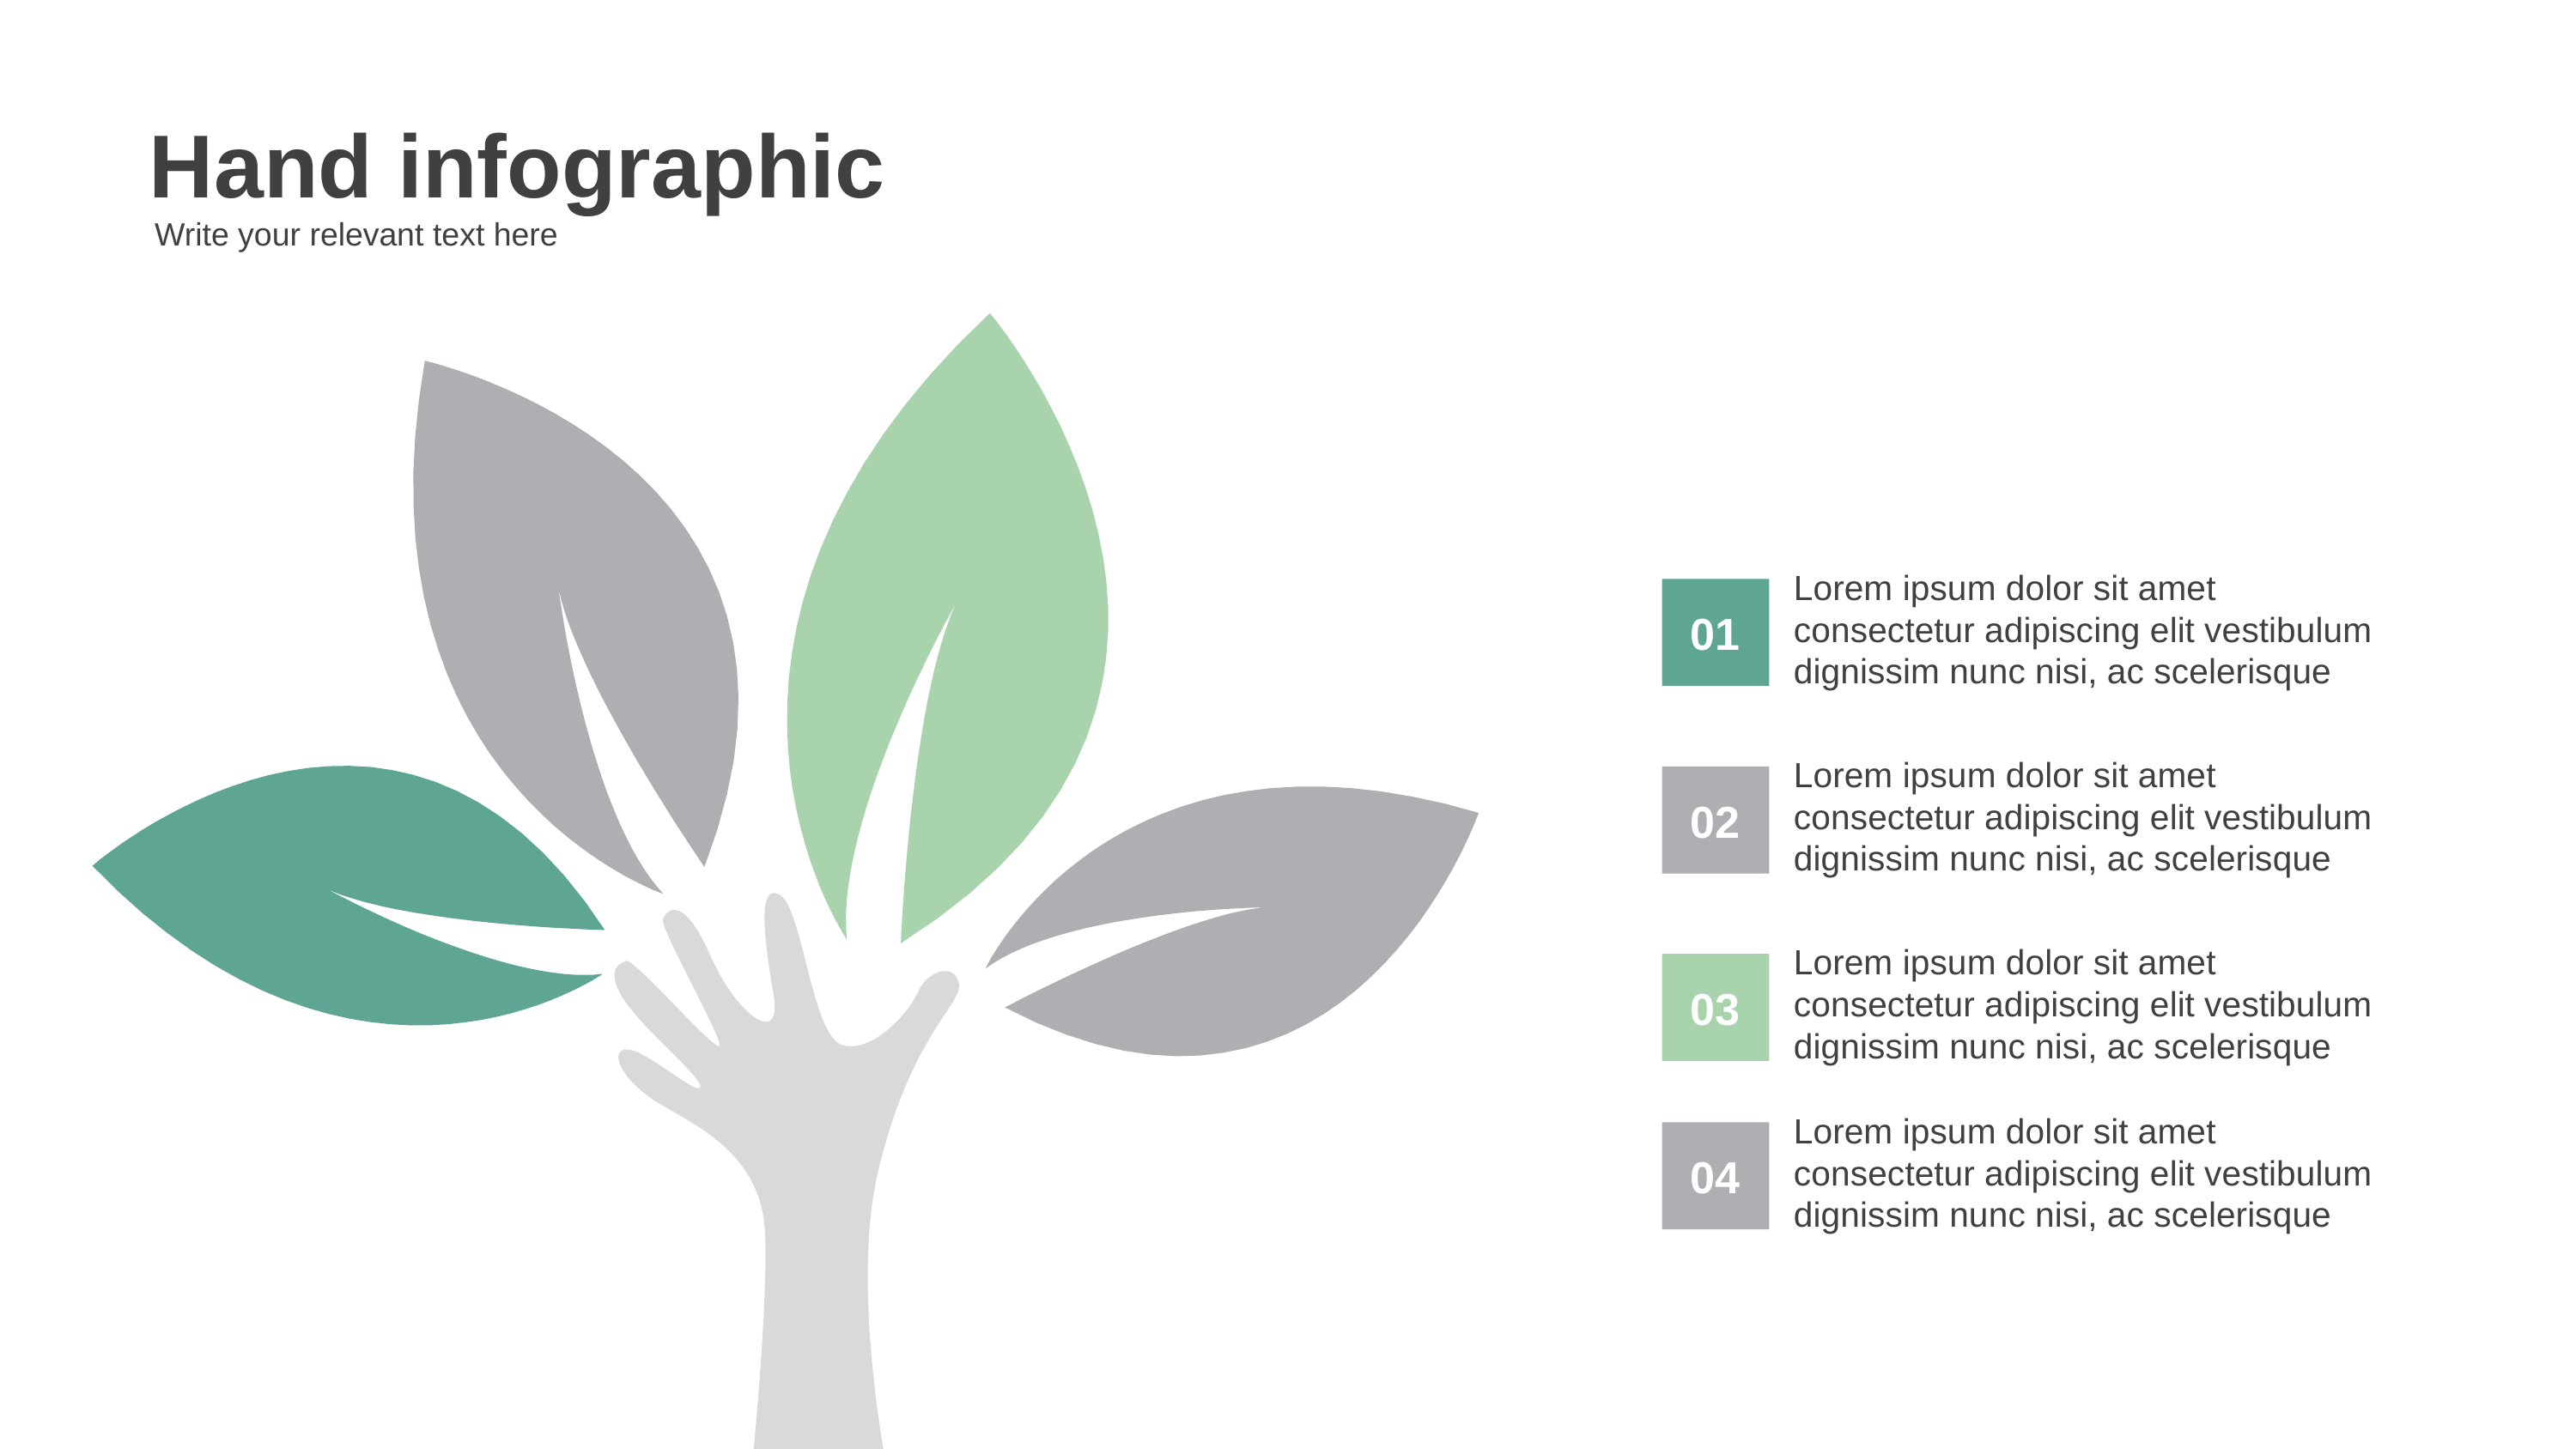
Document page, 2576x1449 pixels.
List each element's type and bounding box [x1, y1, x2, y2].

text_box [1662, 559, 2404, 700]
text_box [92, 312, 1479, 1449]
text_box [1662, 933, 2404, 1074]
text_box [137, 101, 1307, 260]
text_box [1662, 1102, 2404, 1243]
text_box [1662, 746, 2404, 887]
